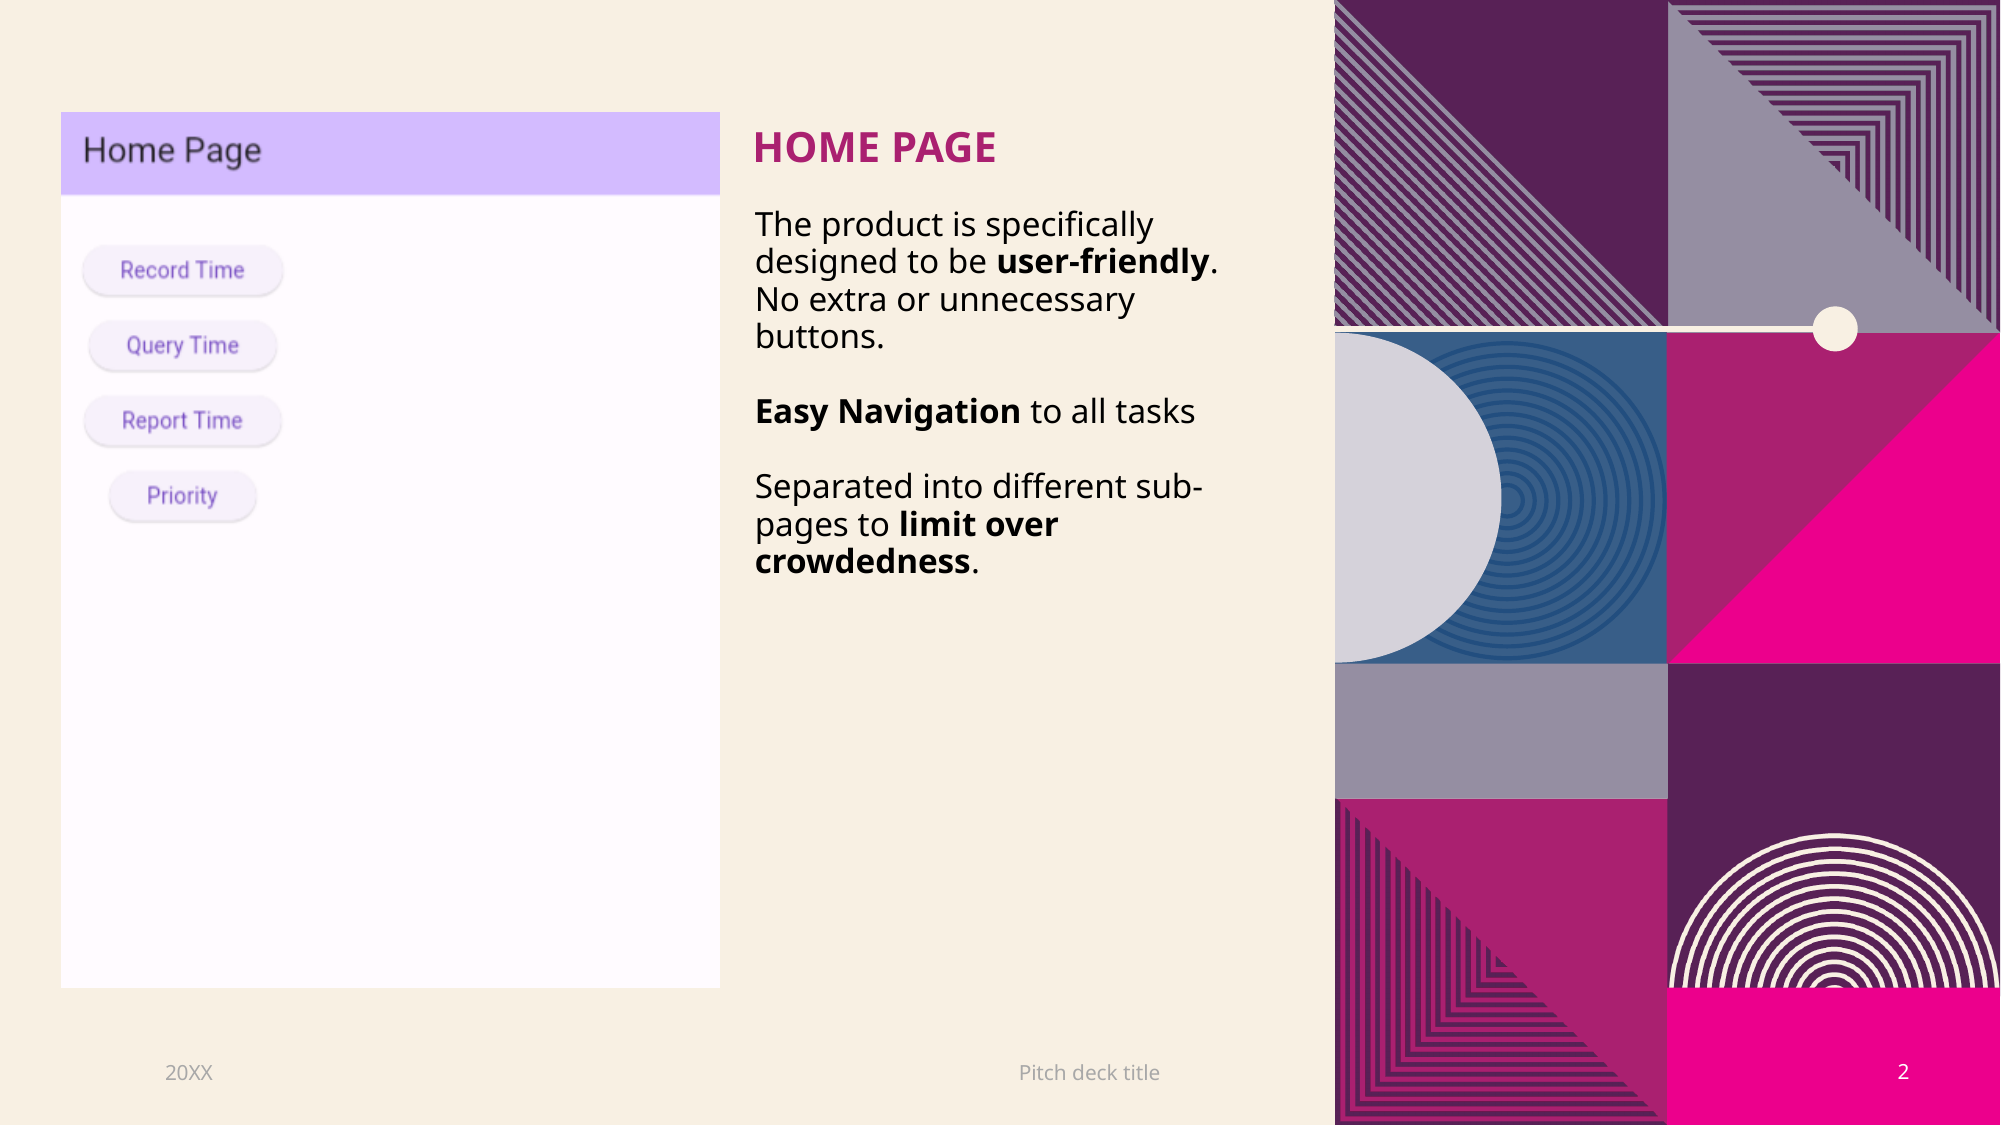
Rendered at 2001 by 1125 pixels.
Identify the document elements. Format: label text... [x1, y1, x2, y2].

picture [1334, 0, 1668, 326]
picture [61, 112, 720, 988]
slide_number 20XX [150, 1042, 330, 1103]
slide_number 2 [1849, 1042, 1925, 1103]
footer Pitch deck title [902, 1042, 1278, 1103]
list The product is specifically designed to be user-friendly. No extra or unnecessary buttons. Easy Navigation to all tasks Separated into different sub-pages to limit over crowdedness. [739, 197, 1265, 885]
picture [1335, 799, 2000, 1125]
list Home Page [737, 112, 1263, 198]
picture [1669, 0, 2001, 333]
